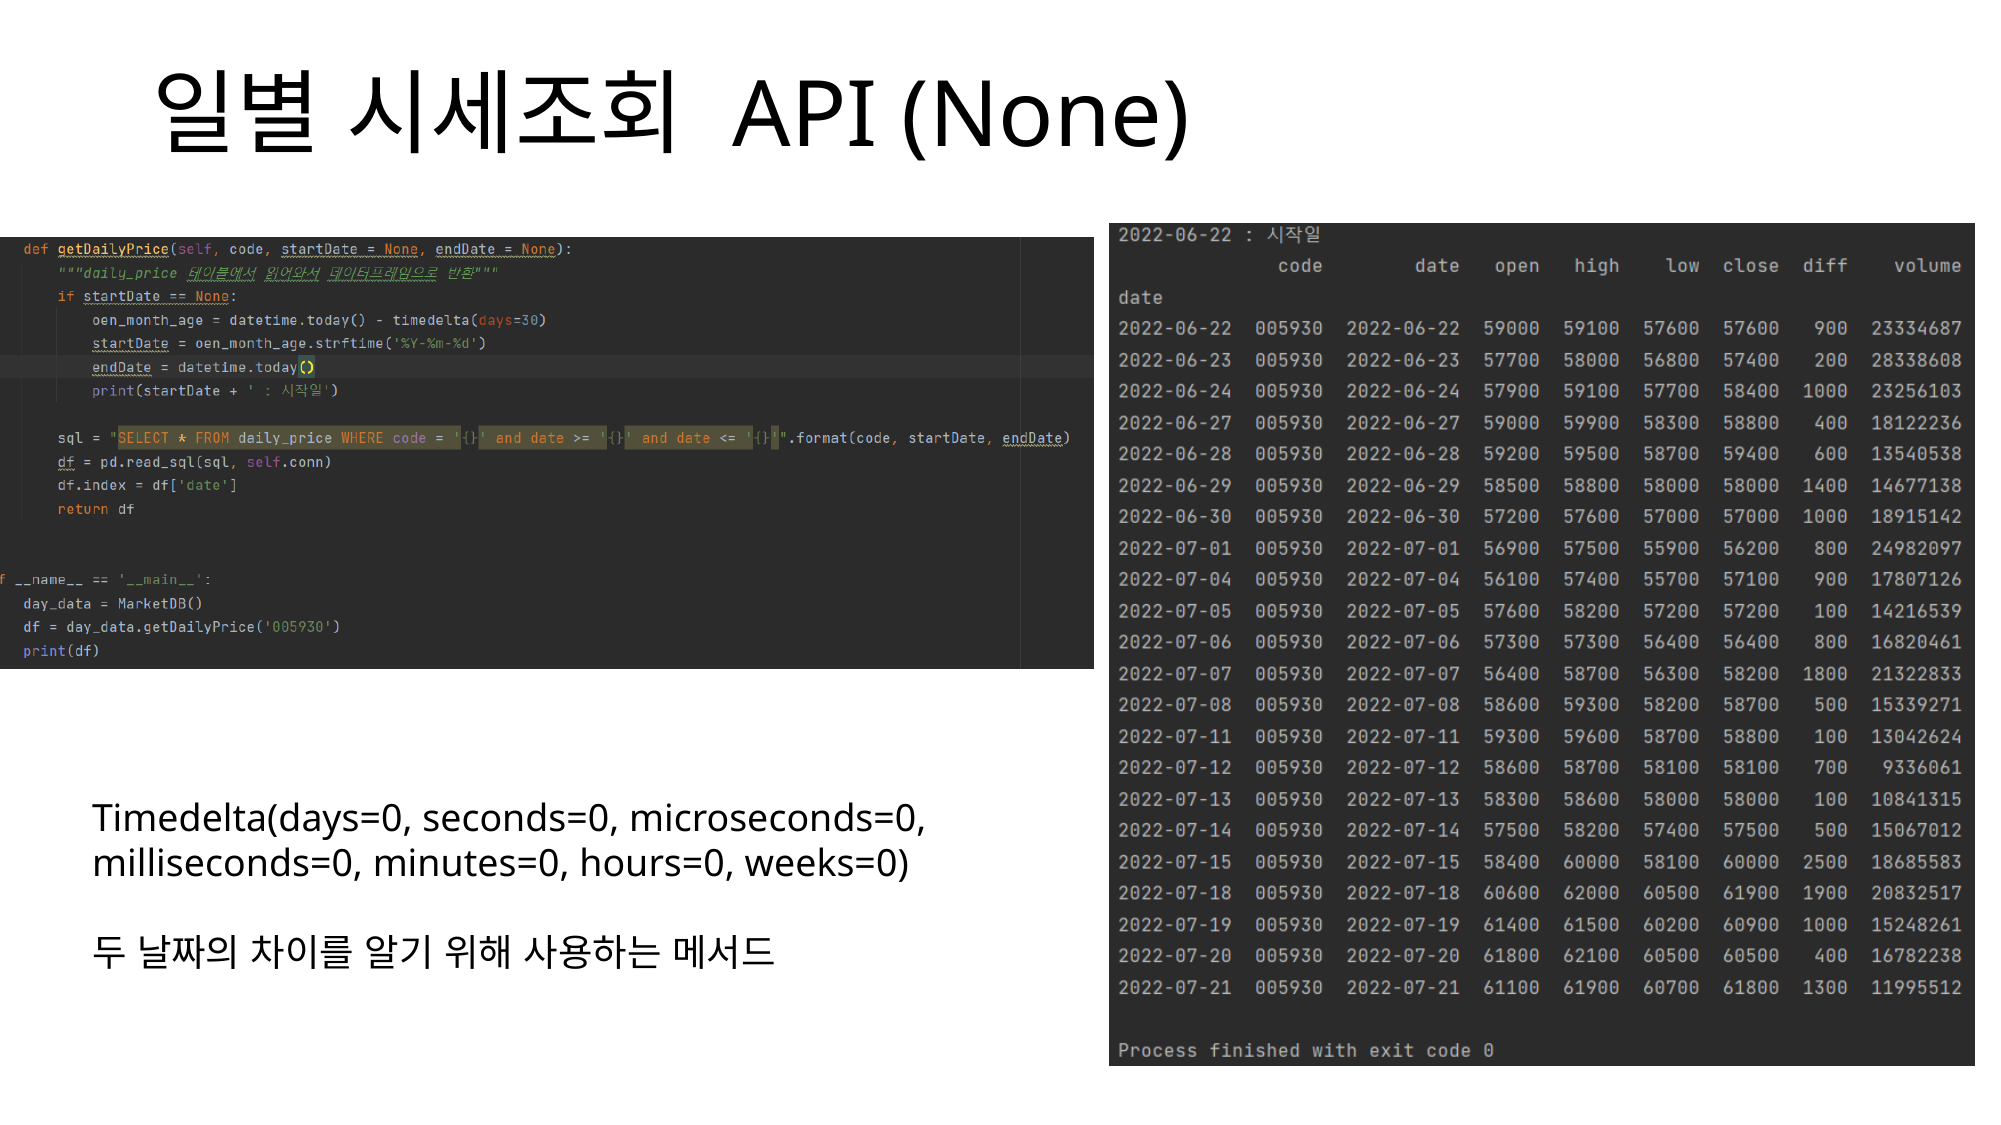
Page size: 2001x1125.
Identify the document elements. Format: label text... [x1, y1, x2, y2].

text_box 일별 시세조회 API (None) [137, 59, 1494, 198]
text_box Timedelta(days=0, seconds=0, microseconds=0, milliseconds=0, minutes=0, hours=0, weeks=0) 두 날짜의 차이를 알기 위해 사용하는 메서드 [77, 786, 965, 982]
picture [1109, 223, 1975, 1066]
picture [0, 237, 1094, 669]
